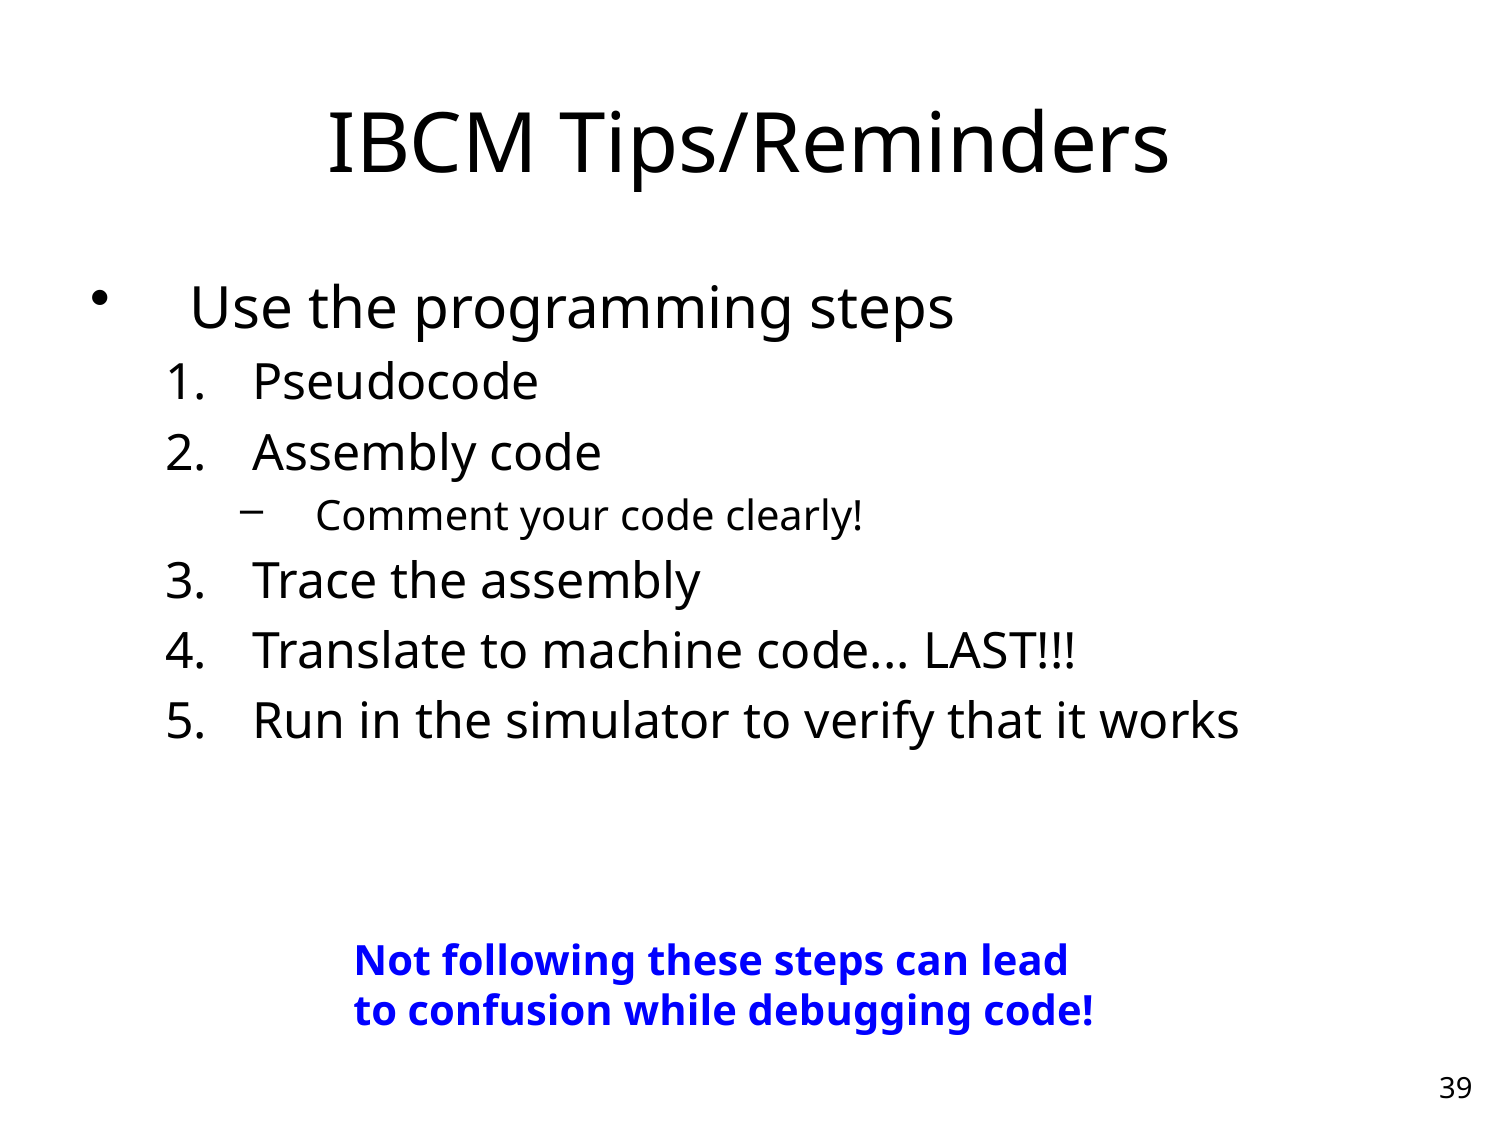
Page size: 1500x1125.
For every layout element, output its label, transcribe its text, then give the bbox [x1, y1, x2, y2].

list Use the programming steps Pseudocode Assembly code Comment your code clearly! Trace the assembly Translate to machine code... LAST!!! Run in the simulator to verify that it works [74, 262, 1426, 1076]
text_box Not following these steps can lead to confusion while debugging code! [338, 925, 1110, 1041]
title IBCM Tips/Reminders [74, 44, 1426, 233]
